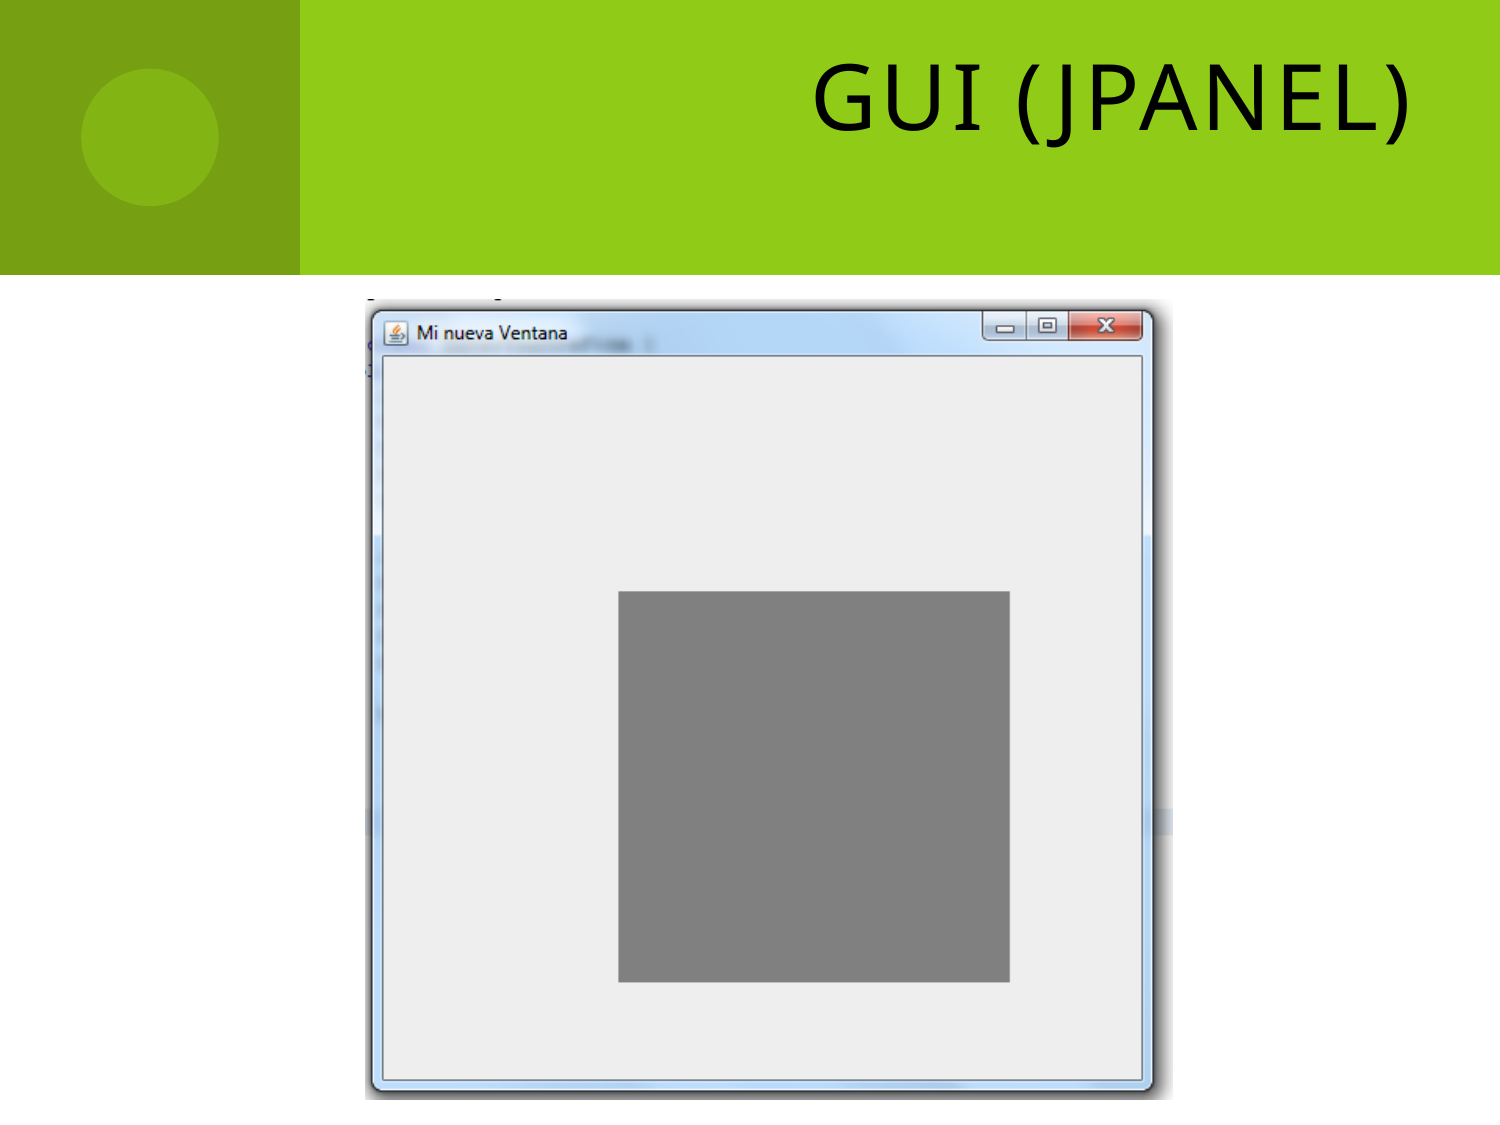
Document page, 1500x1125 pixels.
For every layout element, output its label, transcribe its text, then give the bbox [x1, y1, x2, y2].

picture [365, 298, 1173, 1100]
title GUI (JPanel) [220, 0, 1427, 188]
